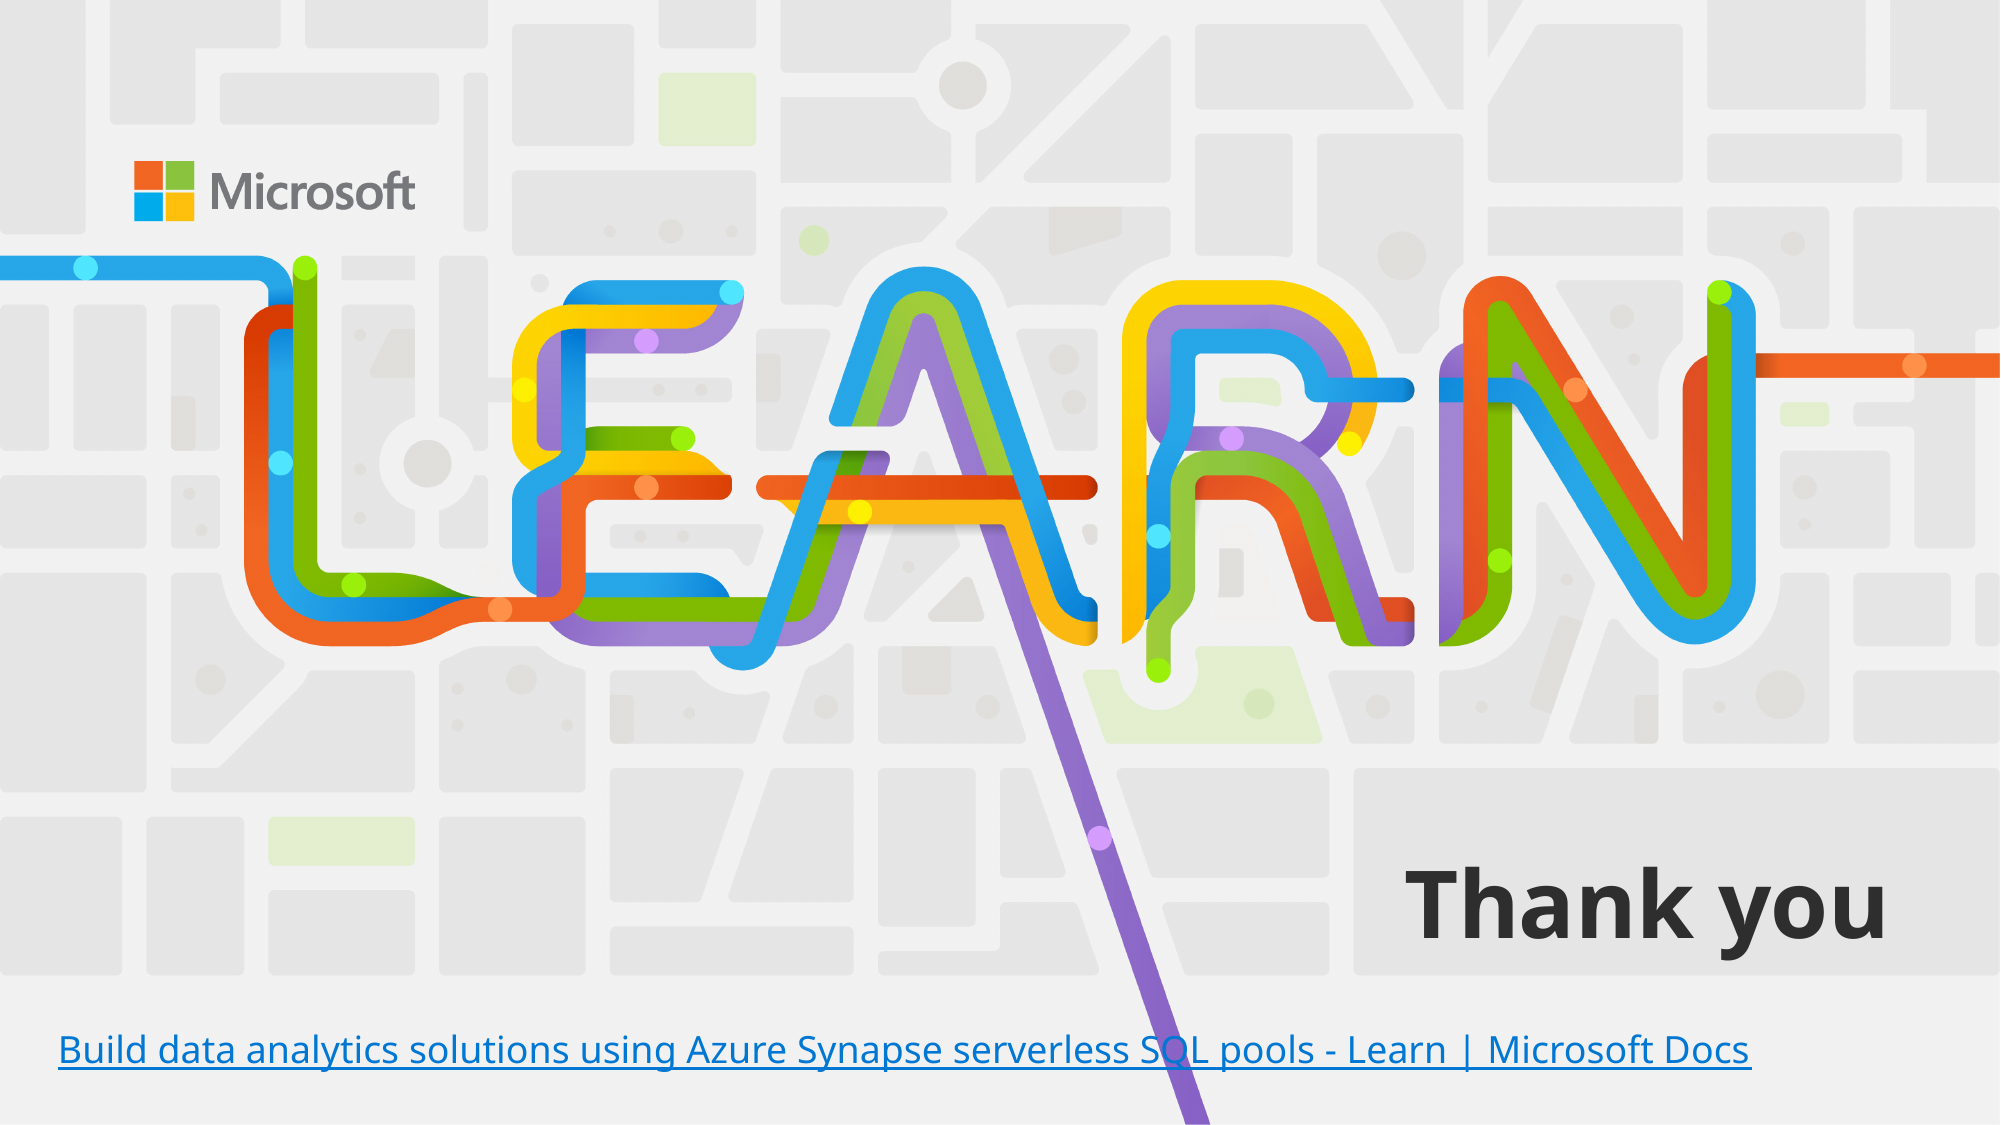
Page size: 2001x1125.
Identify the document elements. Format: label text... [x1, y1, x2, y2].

list Build data analytics solutions using Azure Synapse serverless SQL pools - Learn | Microsoft Docs [57, 1035, 1827, 1069]
picture [0, 0, 2001, 1125]
